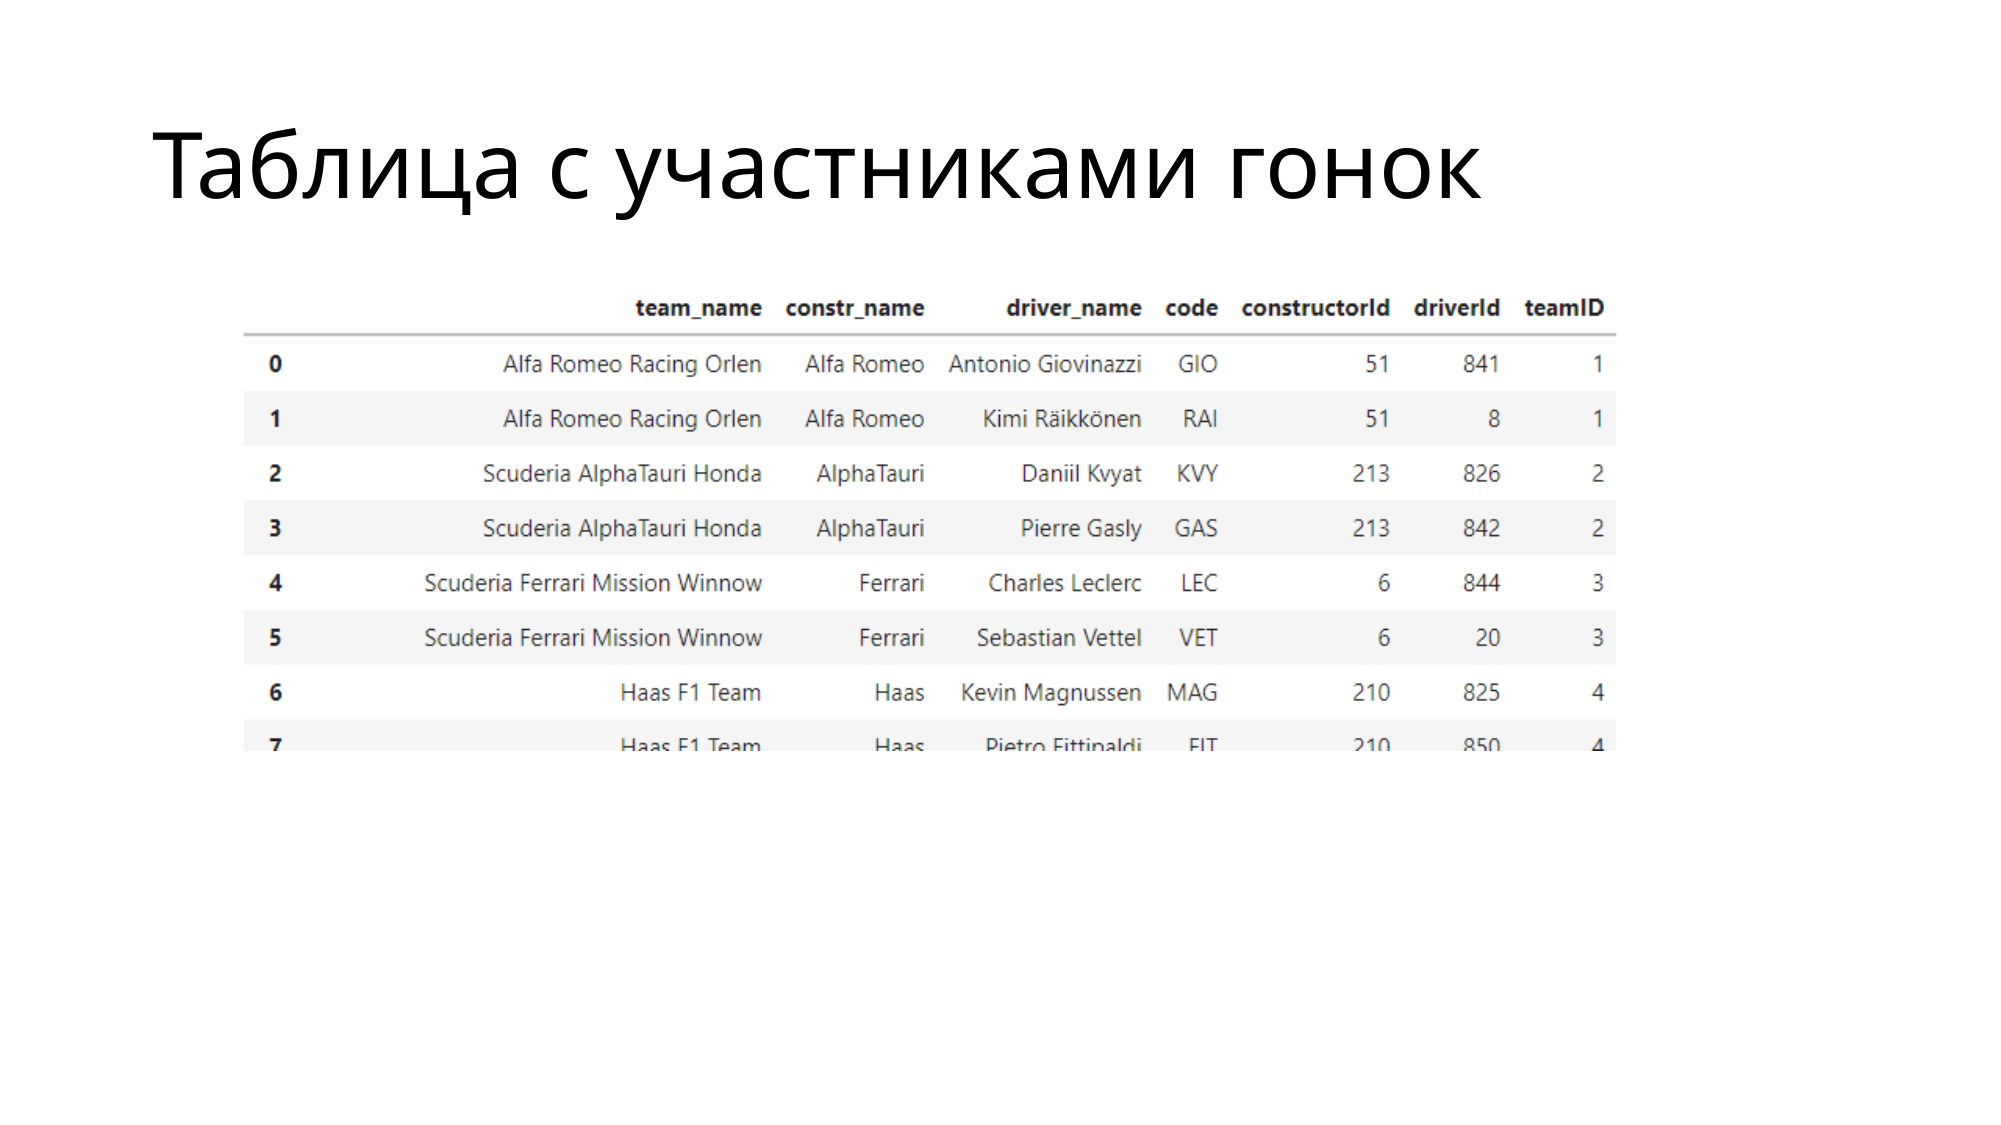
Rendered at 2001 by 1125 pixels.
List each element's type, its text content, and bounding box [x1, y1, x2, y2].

title Таблица с участниками гонок [137, 59, 1863, 278]
picture [230, 277, 1668, 751]
